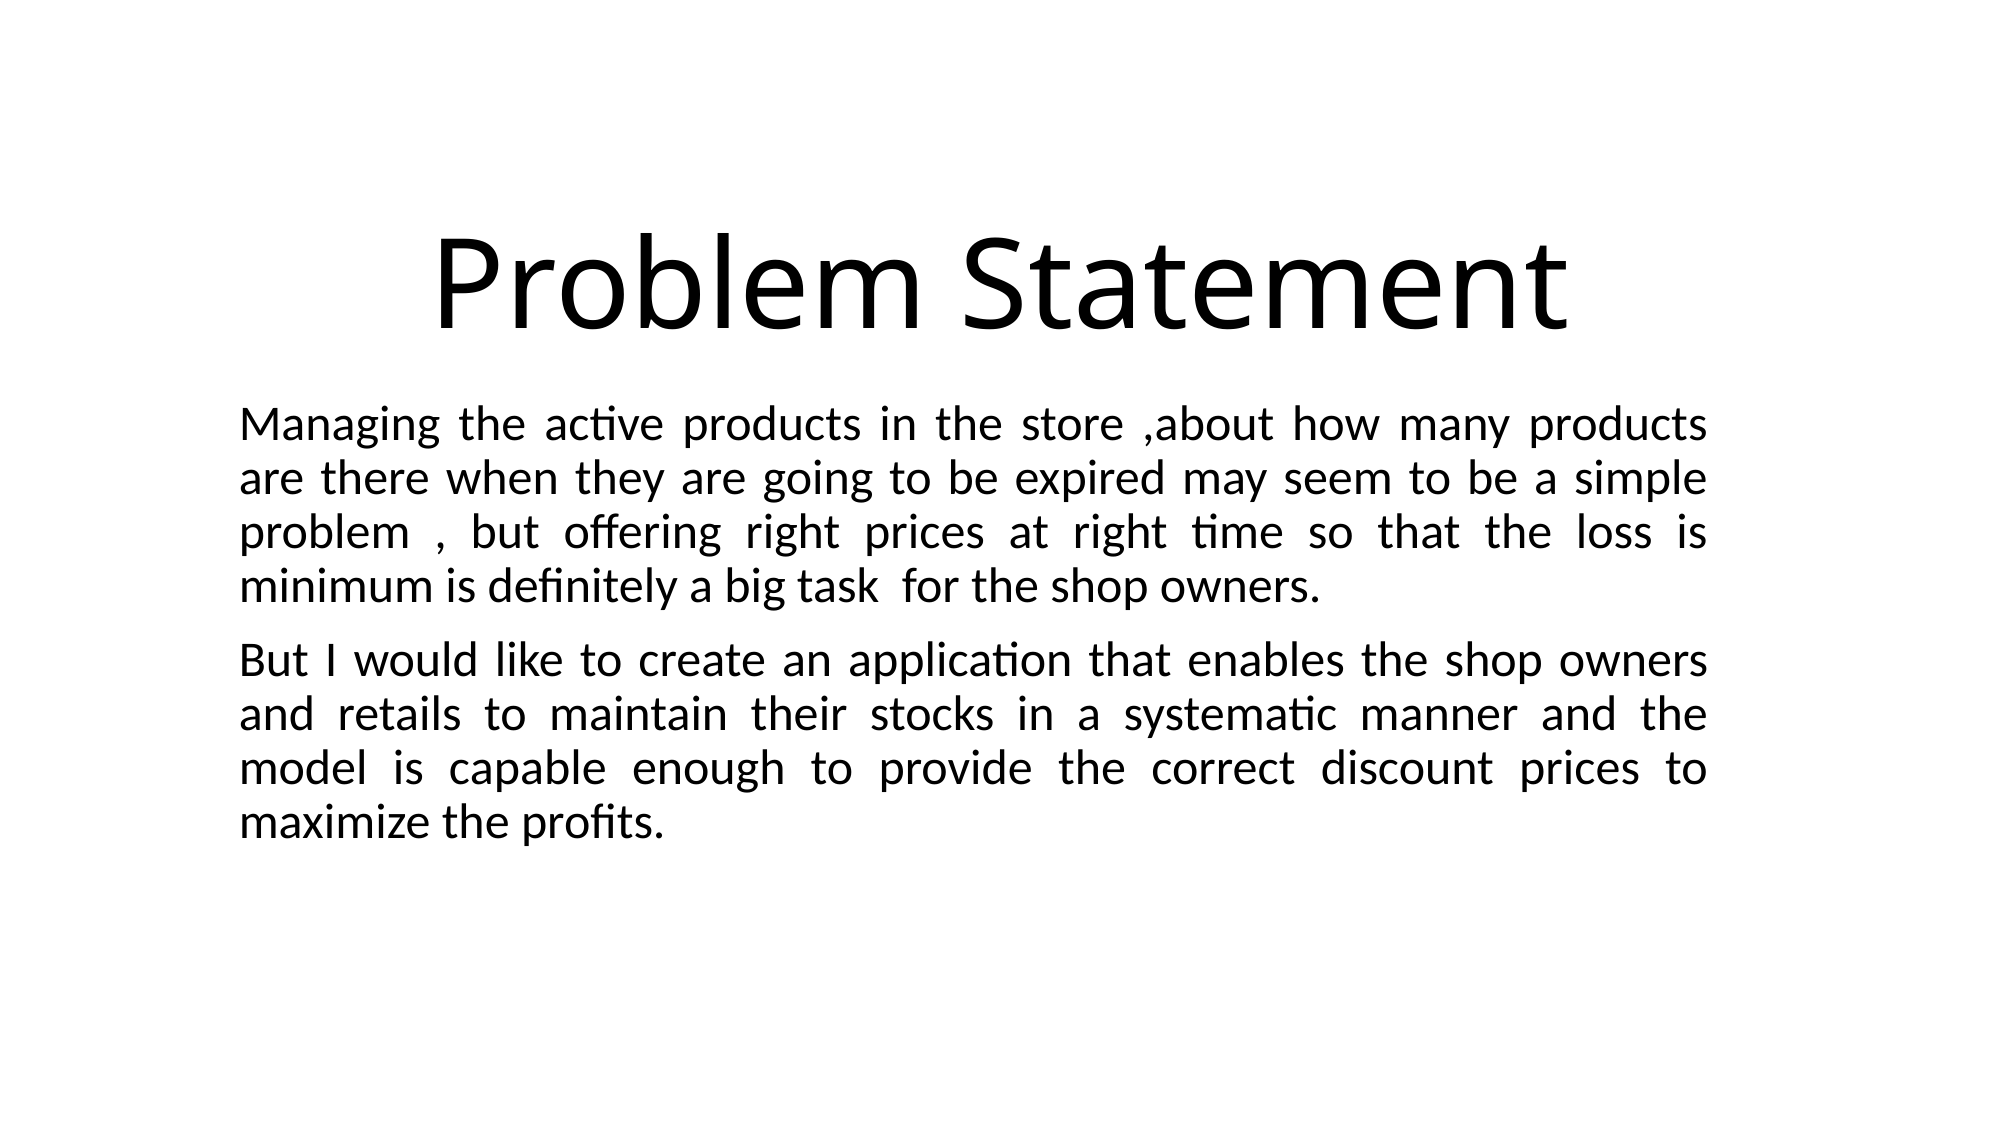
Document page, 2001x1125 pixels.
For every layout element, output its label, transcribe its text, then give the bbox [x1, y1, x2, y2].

subtitle Managing the active products in the store ,about how many products are there when they are going to be expired may seem to be a simple problem , but offering right prices at right time so that the loss is minimum is definitely a big task for the shop owners. But I would like to create an application that enables the shop owners and retails to maintain their stocks in a systematic manner and the model is capable enough to provide the correct discount prices to maximize the profits. [223, 389, 1724, 898]
title Problem Statement [249, 184, 1750, 364]
